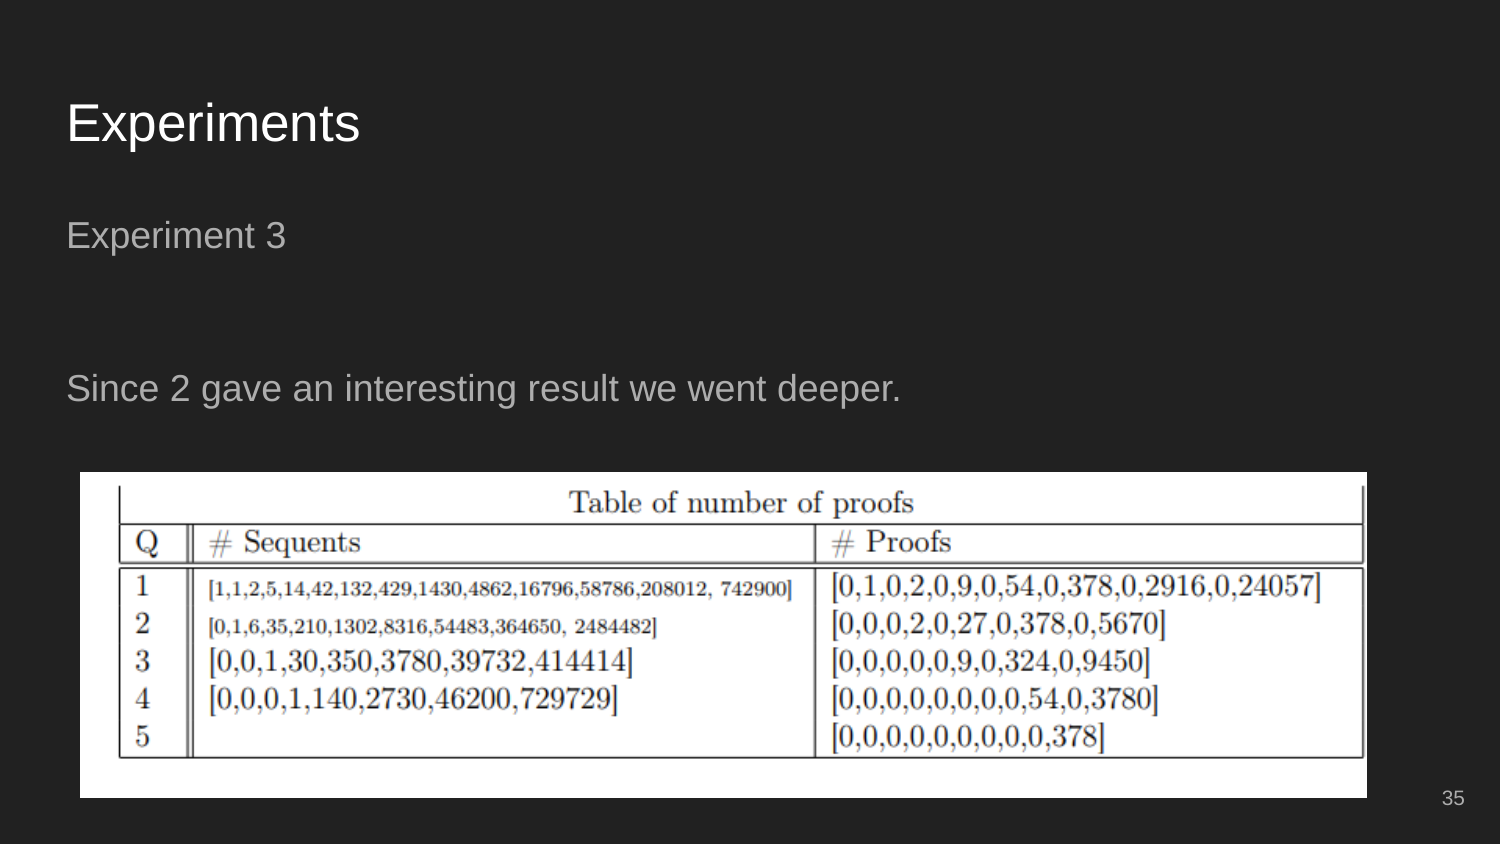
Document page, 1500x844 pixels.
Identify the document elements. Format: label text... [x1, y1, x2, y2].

title Experiments [51, 72, 1449, 167]
list Experiment 3 Since 2 gave an interesting result we went deeper. [51, 189, 1449, 750]
slide_number ‹#› [1389, 764, 1480, 830]
picture [80, 472, 1367, 799]
